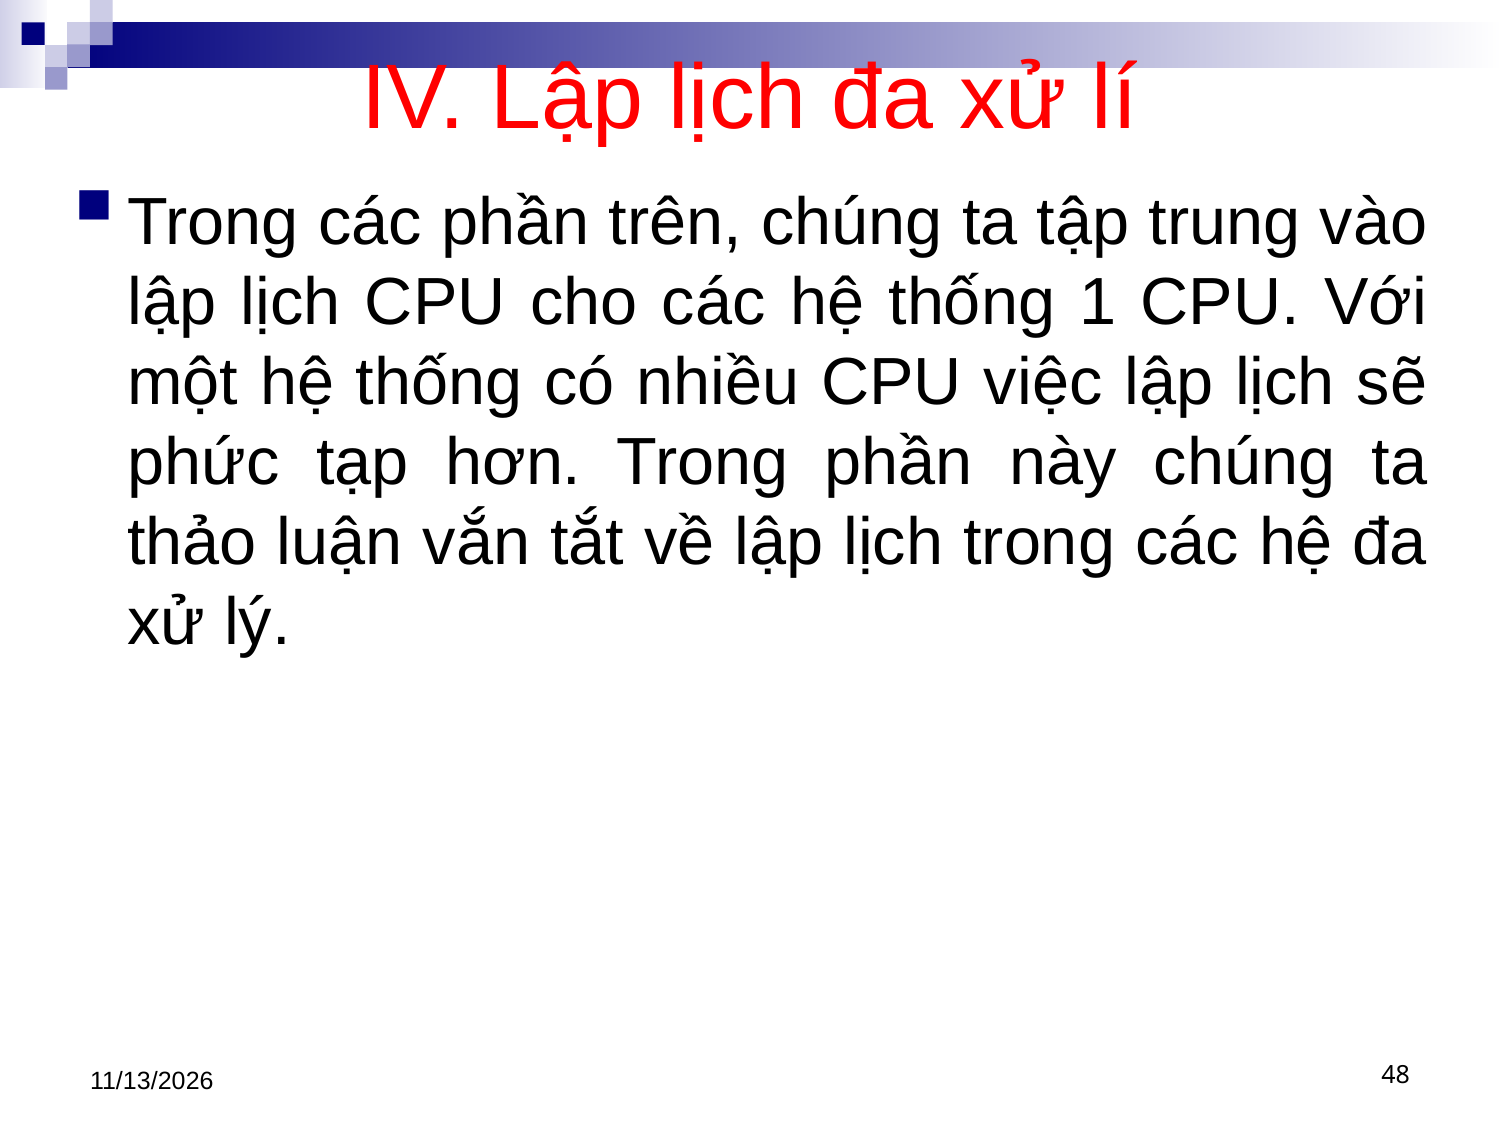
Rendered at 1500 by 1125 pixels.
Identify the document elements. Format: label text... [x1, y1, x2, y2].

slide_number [74, 1024, 426, 1103]
title IV. Lập lịch đa xử lí [74, 43, 1426, 141]
slide_number 48 [1074, 1024, 1426, 1101]
list Trong các phần trên, chúng ta tập trung vào lập lịch CPU cho các hệ thống 1 CPU. Với một hệ thống có nhiều CPU việc lập lịch sẽ phức tạp hơn. Trong phần này chúng ta thảo luận vắn tắt về lập lịch trong các hệ đa xử lý. [56, 170, 1444, 988]
